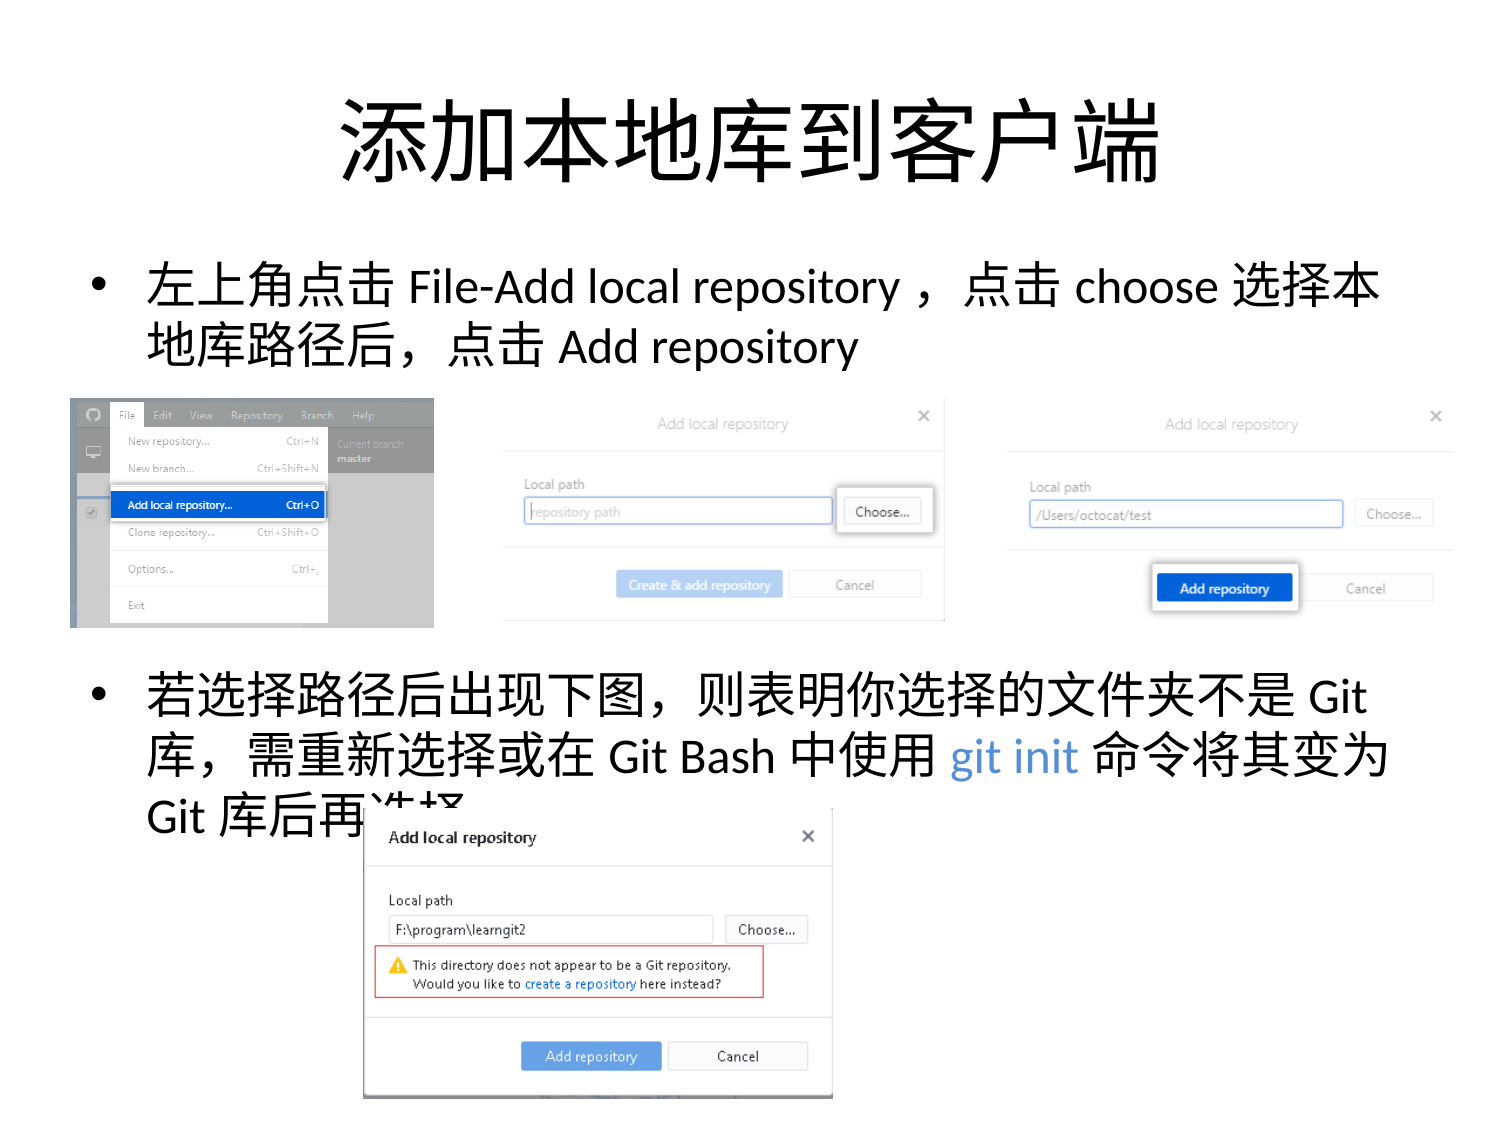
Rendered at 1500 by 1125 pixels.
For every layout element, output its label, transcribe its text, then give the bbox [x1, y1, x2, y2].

list 左上角点击File-Add local repository，点击choose选择本地库路径后，点击Add repository 若选择路径后出现下图，则表明你选择的文件夹不是Git库，需重新选择或在Git Bash中使用git init命令将其变为Git库后再选择。 [75, 246, 1425, 1005]
picture [1007, 398, 1454, 623]
picture [362, 808, 833, 1099]
picture [70, 398, 434, 628]
picture [503, 398, 945, 622]
title 添加本地库到客户端 [75, 45, 1425, 233]
